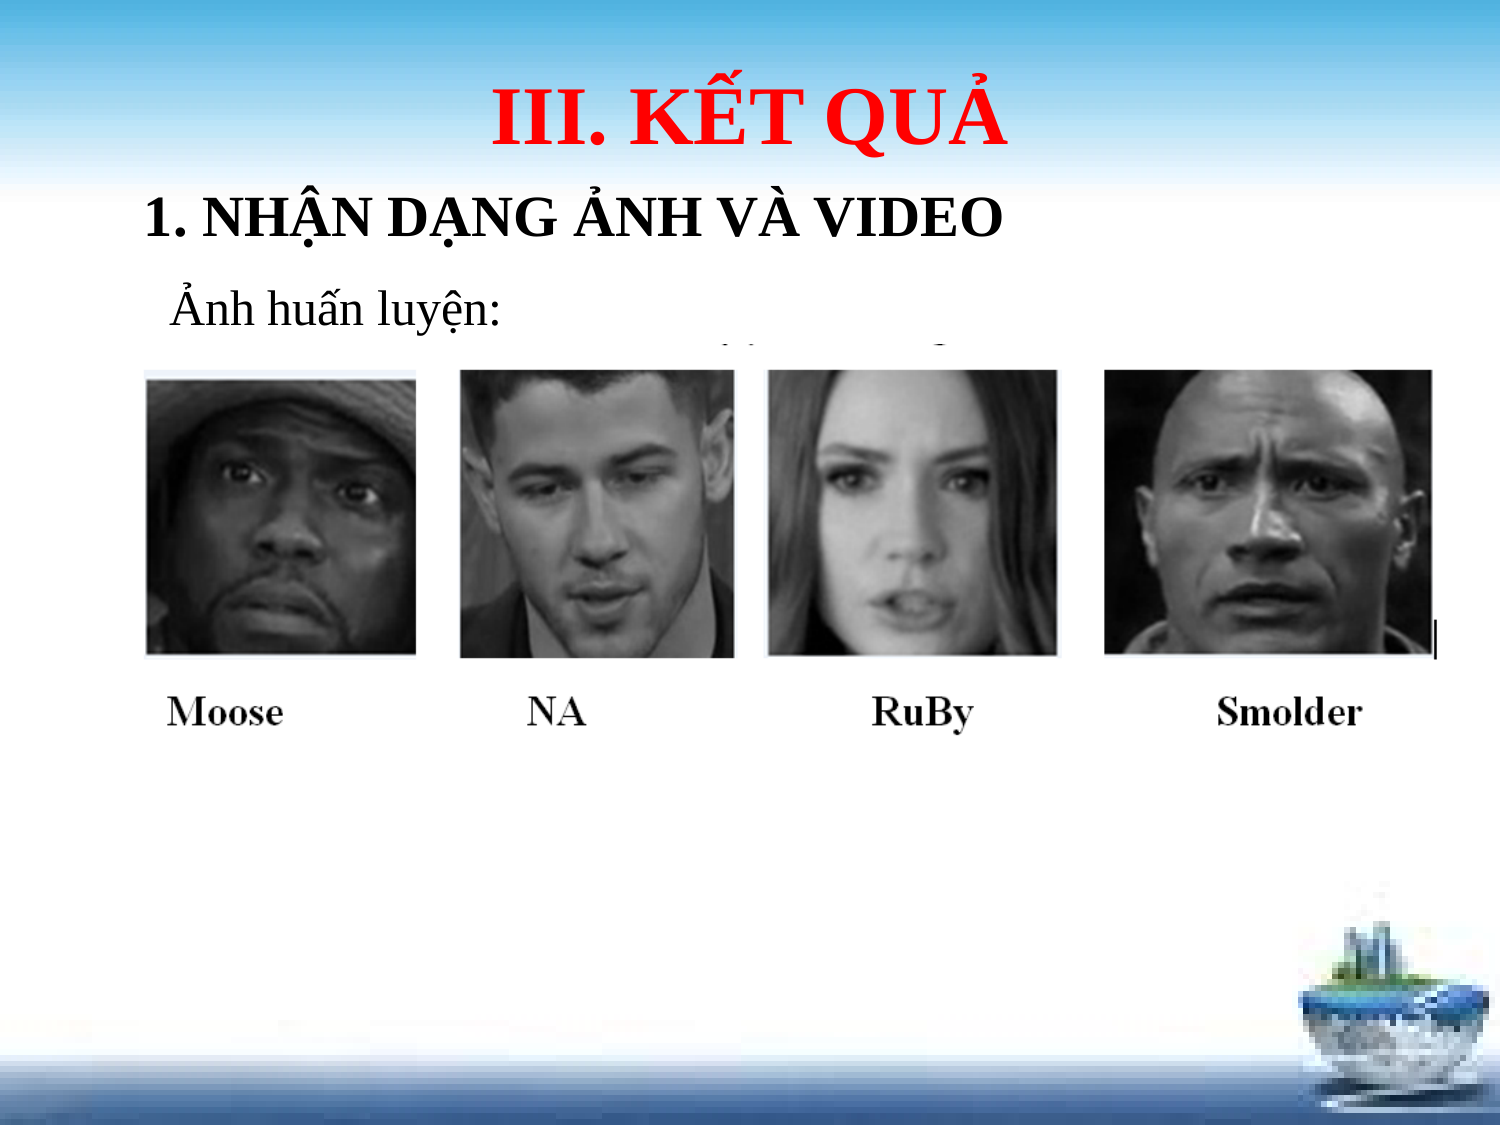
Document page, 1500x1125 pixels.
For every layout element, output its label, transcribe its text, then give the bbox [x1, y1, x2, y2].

text_box Ảnh huấn luyện: [154, 268, 533, 342]
text_box 1. NHẬN DẠNG ẢNH VÀ VIDEO [129, 170, 1144, 256]
picture [0, 0, 1500, 1125]
text_box III. KẾT QUẢ [425, 54, 1074, 169]
